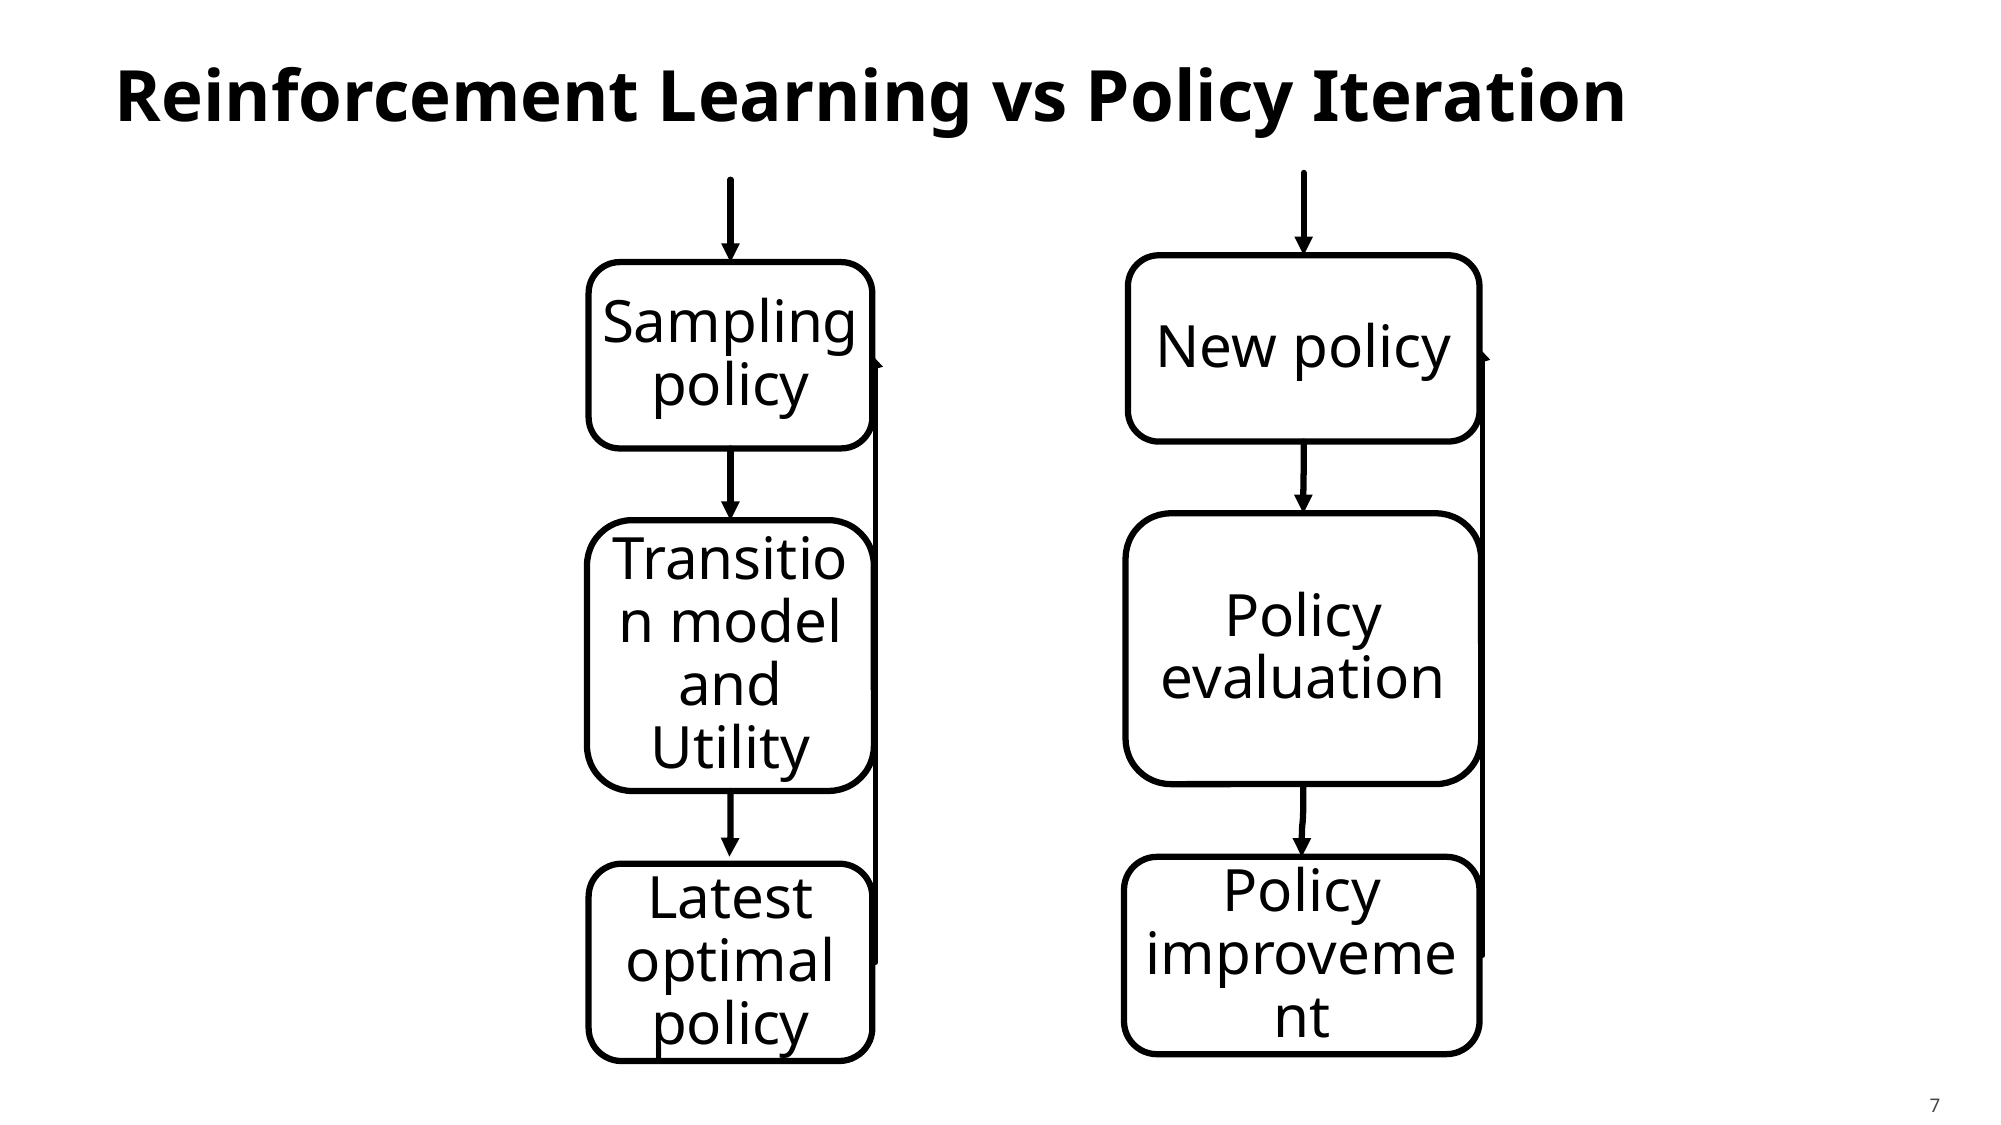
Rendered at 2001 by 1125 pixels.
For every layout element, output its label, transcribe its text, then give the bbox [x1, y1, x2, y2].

text_box Policy improvement [1123, 856, 1481, 1055]
text_box Policy evaluation [1125, 512, 1473, 785]
text_box New policy [1127, 254, 1481, 443]
text_box Sampling policy [588, 261, 873, 449]
text_box Transition model and Utility [586, 519, 866, 792]
slide_number 7 [1794, 1080, 1955, 1125]
title Reinforcement Learning vs Policy Iteration [99, 12, 1900, 175]
text_box Latest optimal policy [588, 863, 873, 1062]
